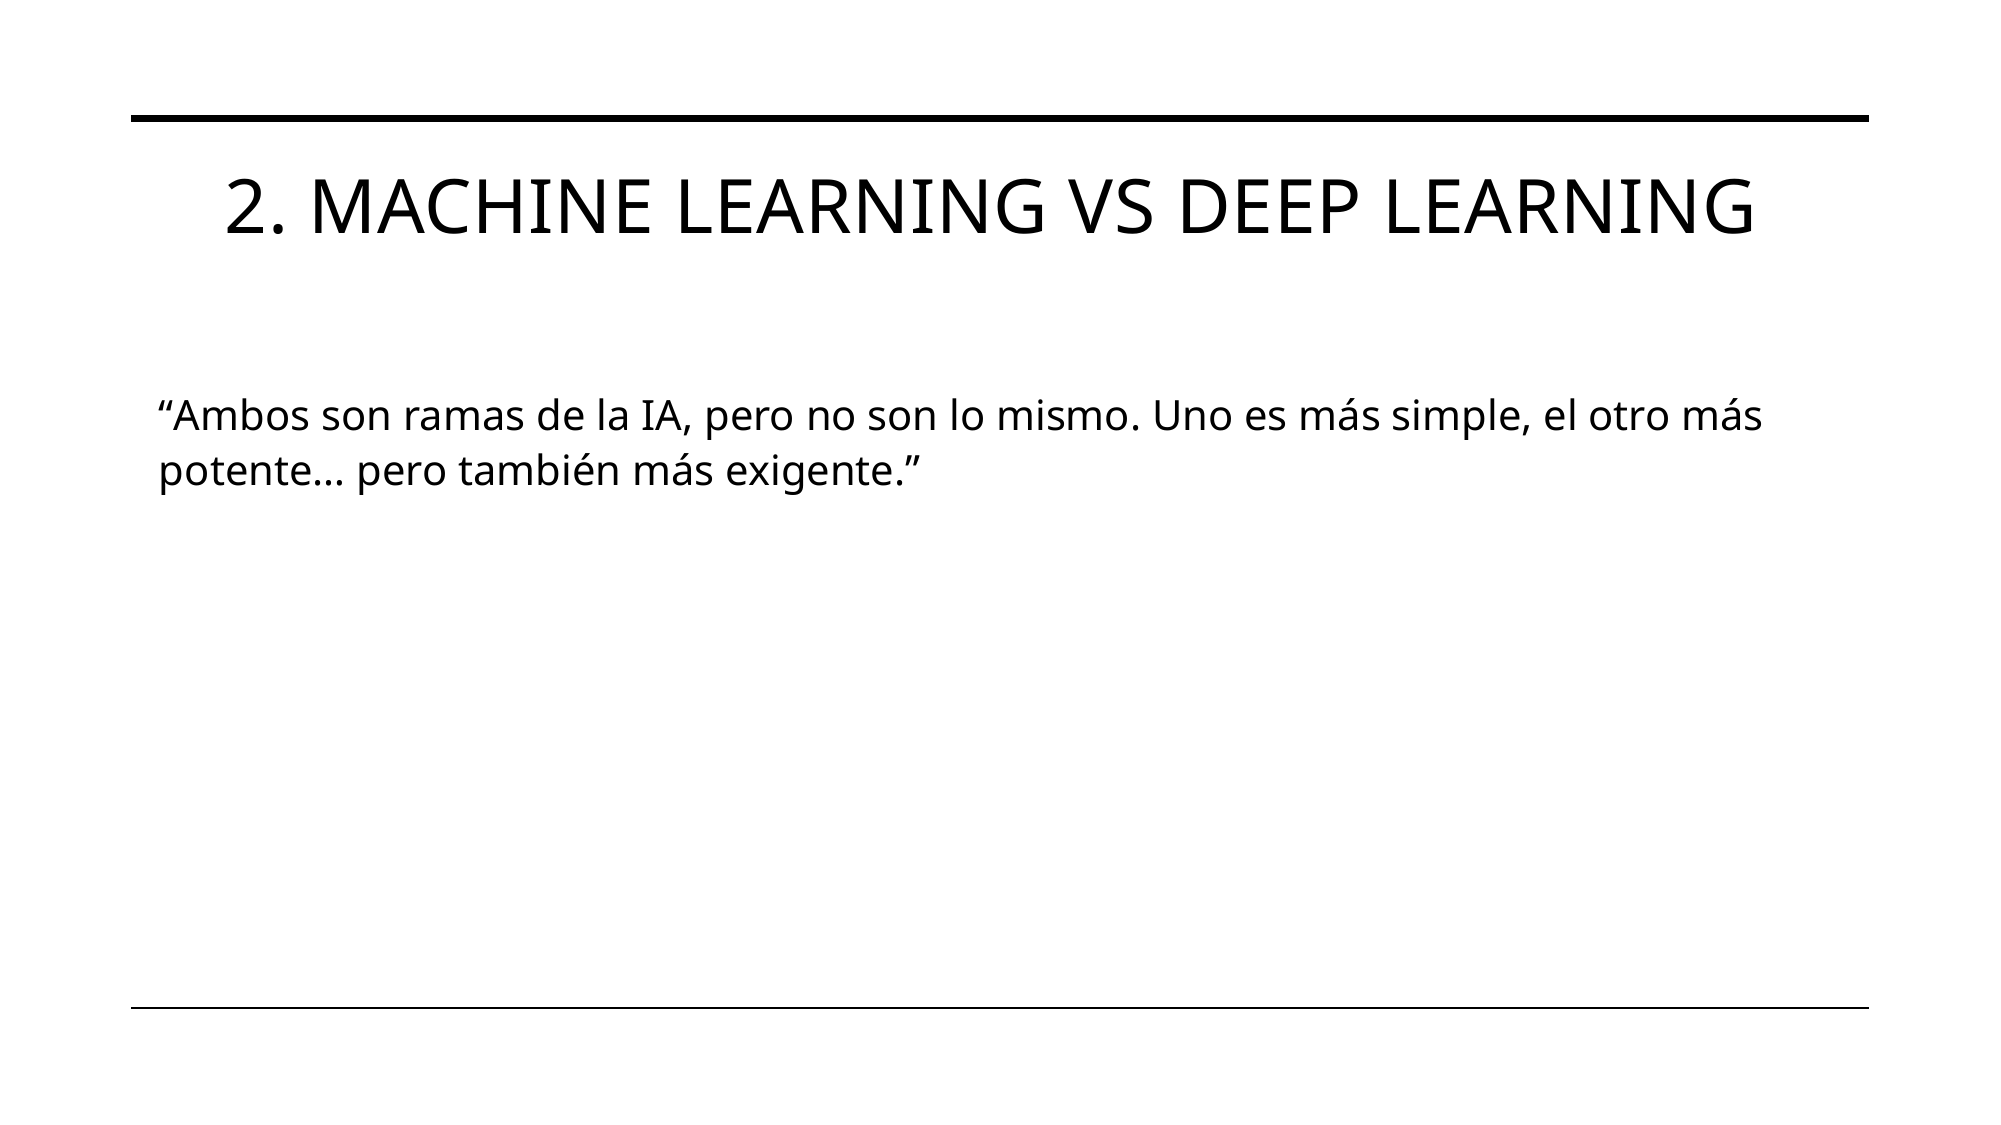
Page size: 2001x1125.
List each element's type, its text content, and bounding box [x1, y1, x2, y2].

title 2. Machine Learning vs Deep Learning [114, 151, 1869, 377]
list “Ambos son ramas de la IA, pero no son lo mismo. Uno es más simple, el otro más potente… pero también más exigente.” [143, 376, 1869, 988]
